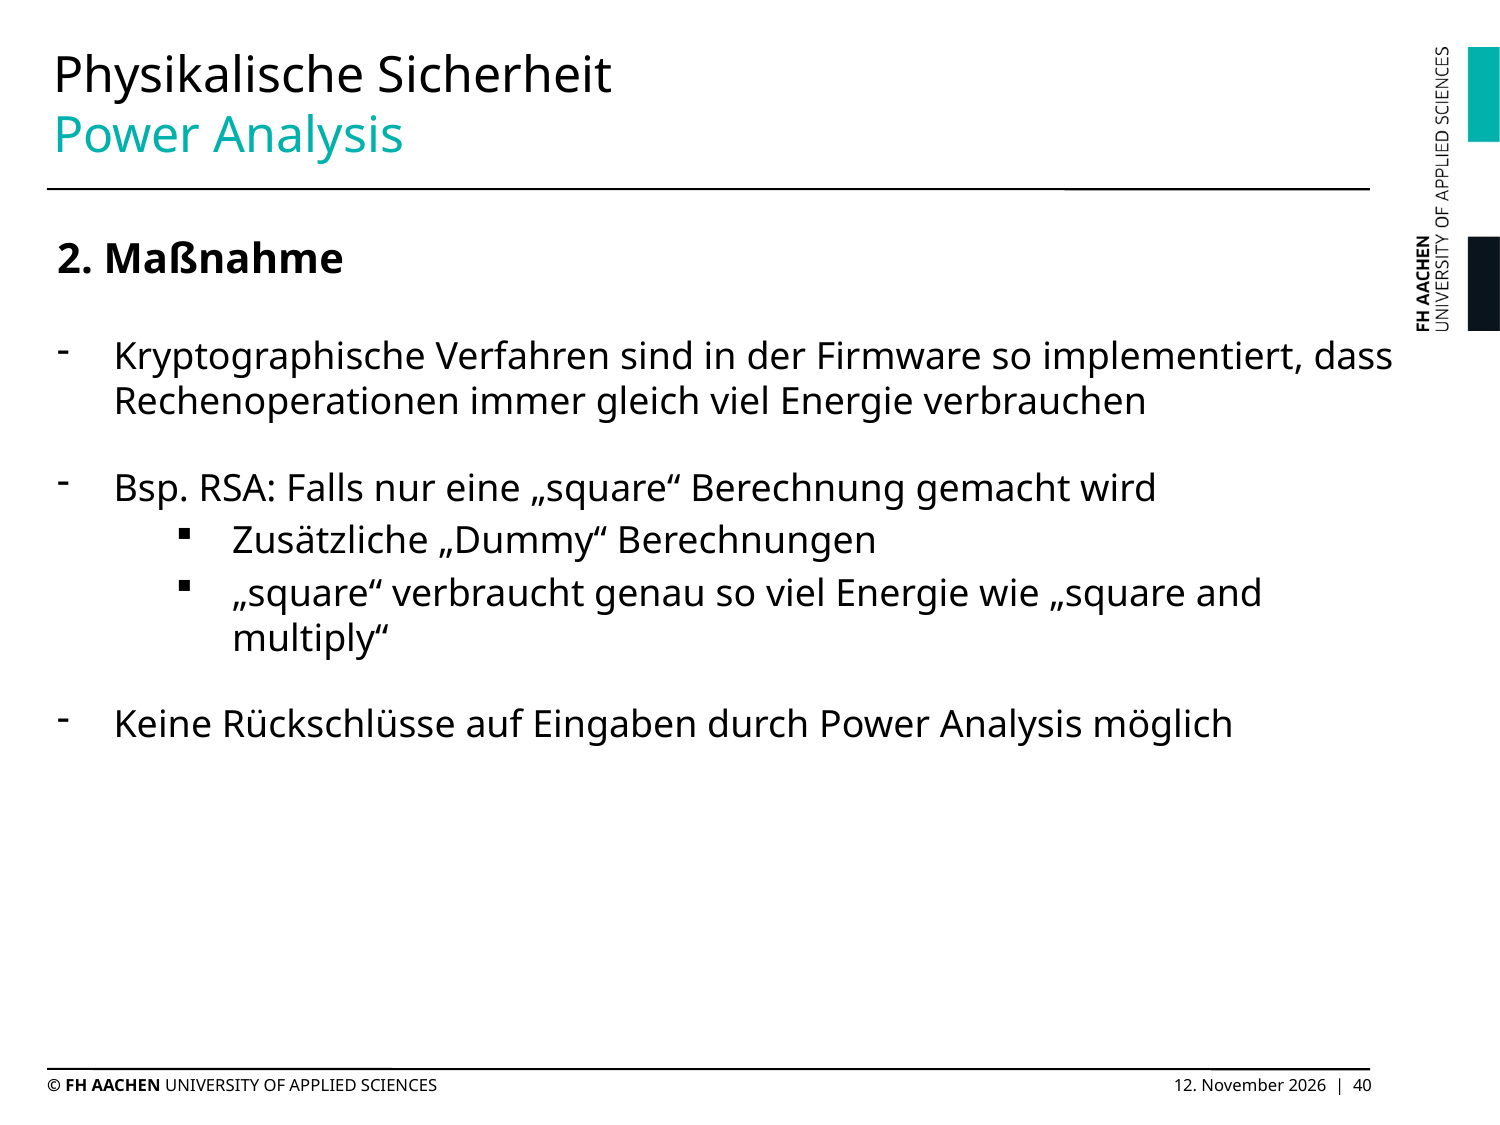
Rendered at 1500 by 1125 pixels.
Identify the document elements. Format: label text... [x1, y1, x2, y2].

picture [1404, 47, 1500, 331]
title Physikalische Sicherheit Power Analysis [53, 42, 1376, 161]
list 2. Maßnahme Kryptographische Verfahren sind in der Firmware so implementiert, dass Rechenoperationen immer gleich viel Energie verbrauchen Bsp. RSA: Falls nur eine „square“ Berechnung gemacht wird Zusätzliche „Dummy“ Berechnungen „square“ verbraucht genau so viel Energie wie „square and multiply“ Keine Rückschlüsse auf Eingaben durch Power Analysis möglich [57, 231, 1400, 1042]
